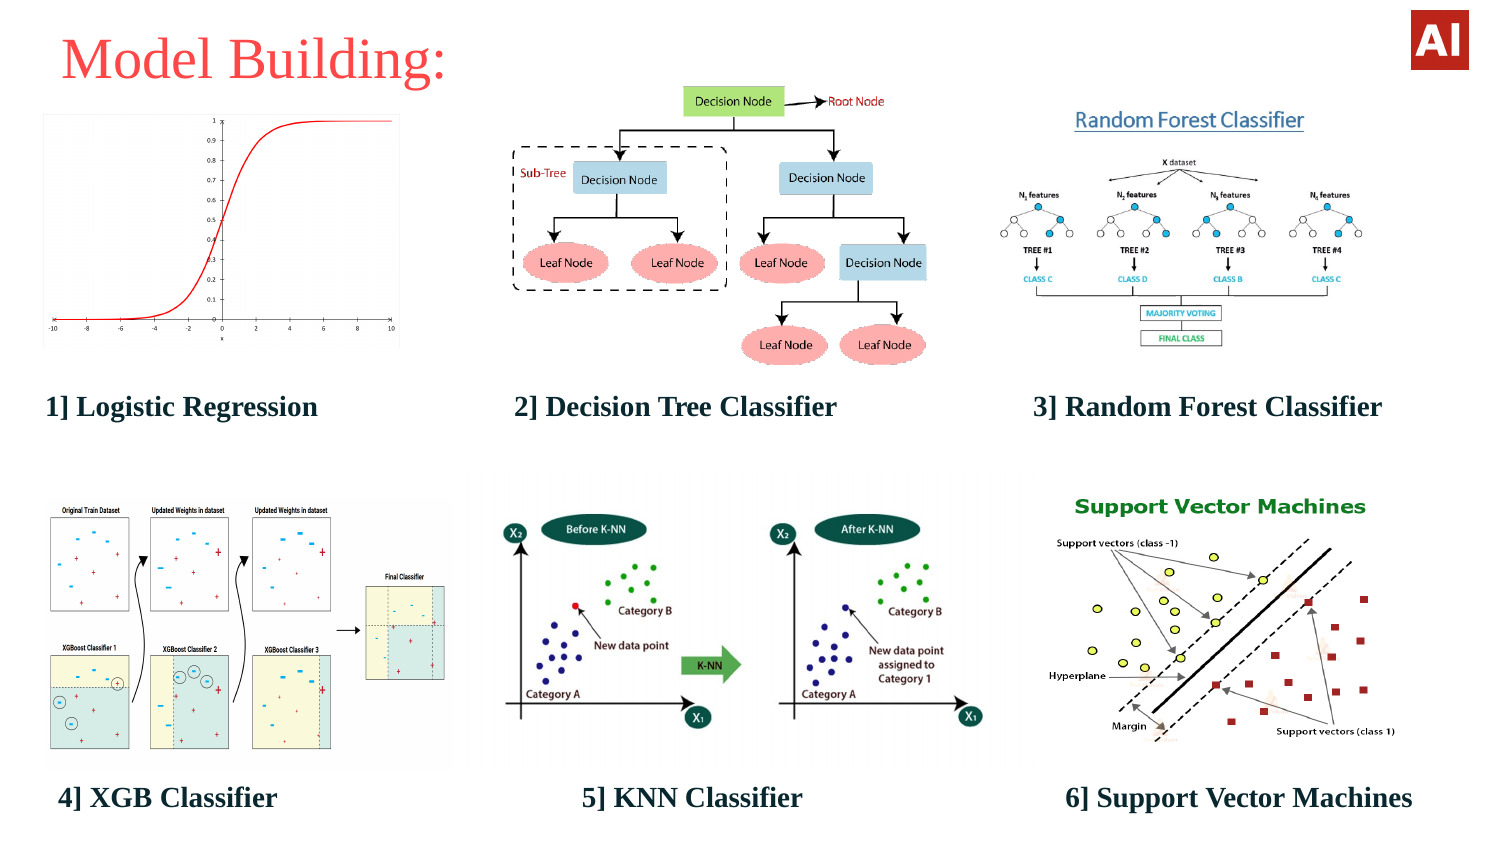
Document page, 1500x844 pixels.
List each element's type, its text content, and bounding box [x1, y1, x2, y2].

text_box 4] XGB Classifier 5] KNN Classifier 6] Support Vector Machines [41, 771, 1500, 821]
picture [42, 114, 401, 348]
picture [510, 84, 1417, 365]
picture [1411, 10, 1469, 70]
picture [42, 471, 1409, 772]
title Model Building: [59, 18, 455, 162]
text_box 1] Logistic Regression 2] Decision Tree Classifier 3] Random Forest Classifier [43, 385, 1500, 423]
